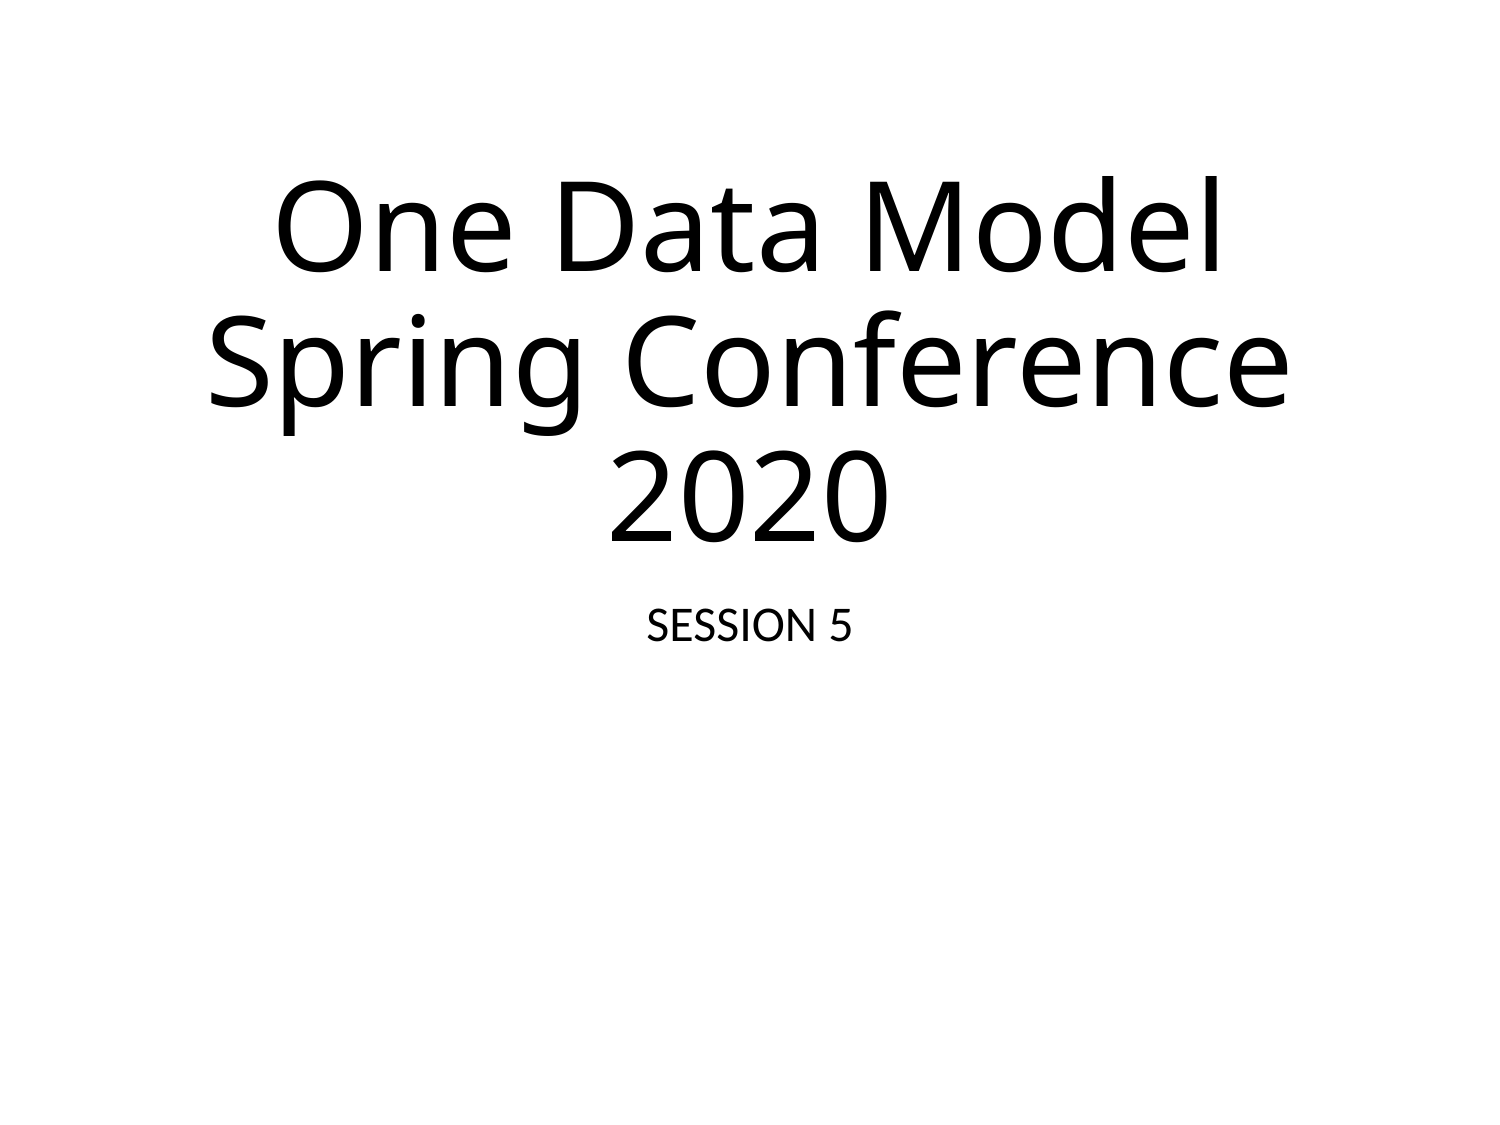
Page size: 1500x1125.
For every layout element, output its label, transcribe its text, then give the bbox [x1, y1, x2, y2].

title One Data Model Spring Conference 2020 [112, 184, 1388, 576]
subtitle SESSION 5 [187, 590, 1313, 863]
